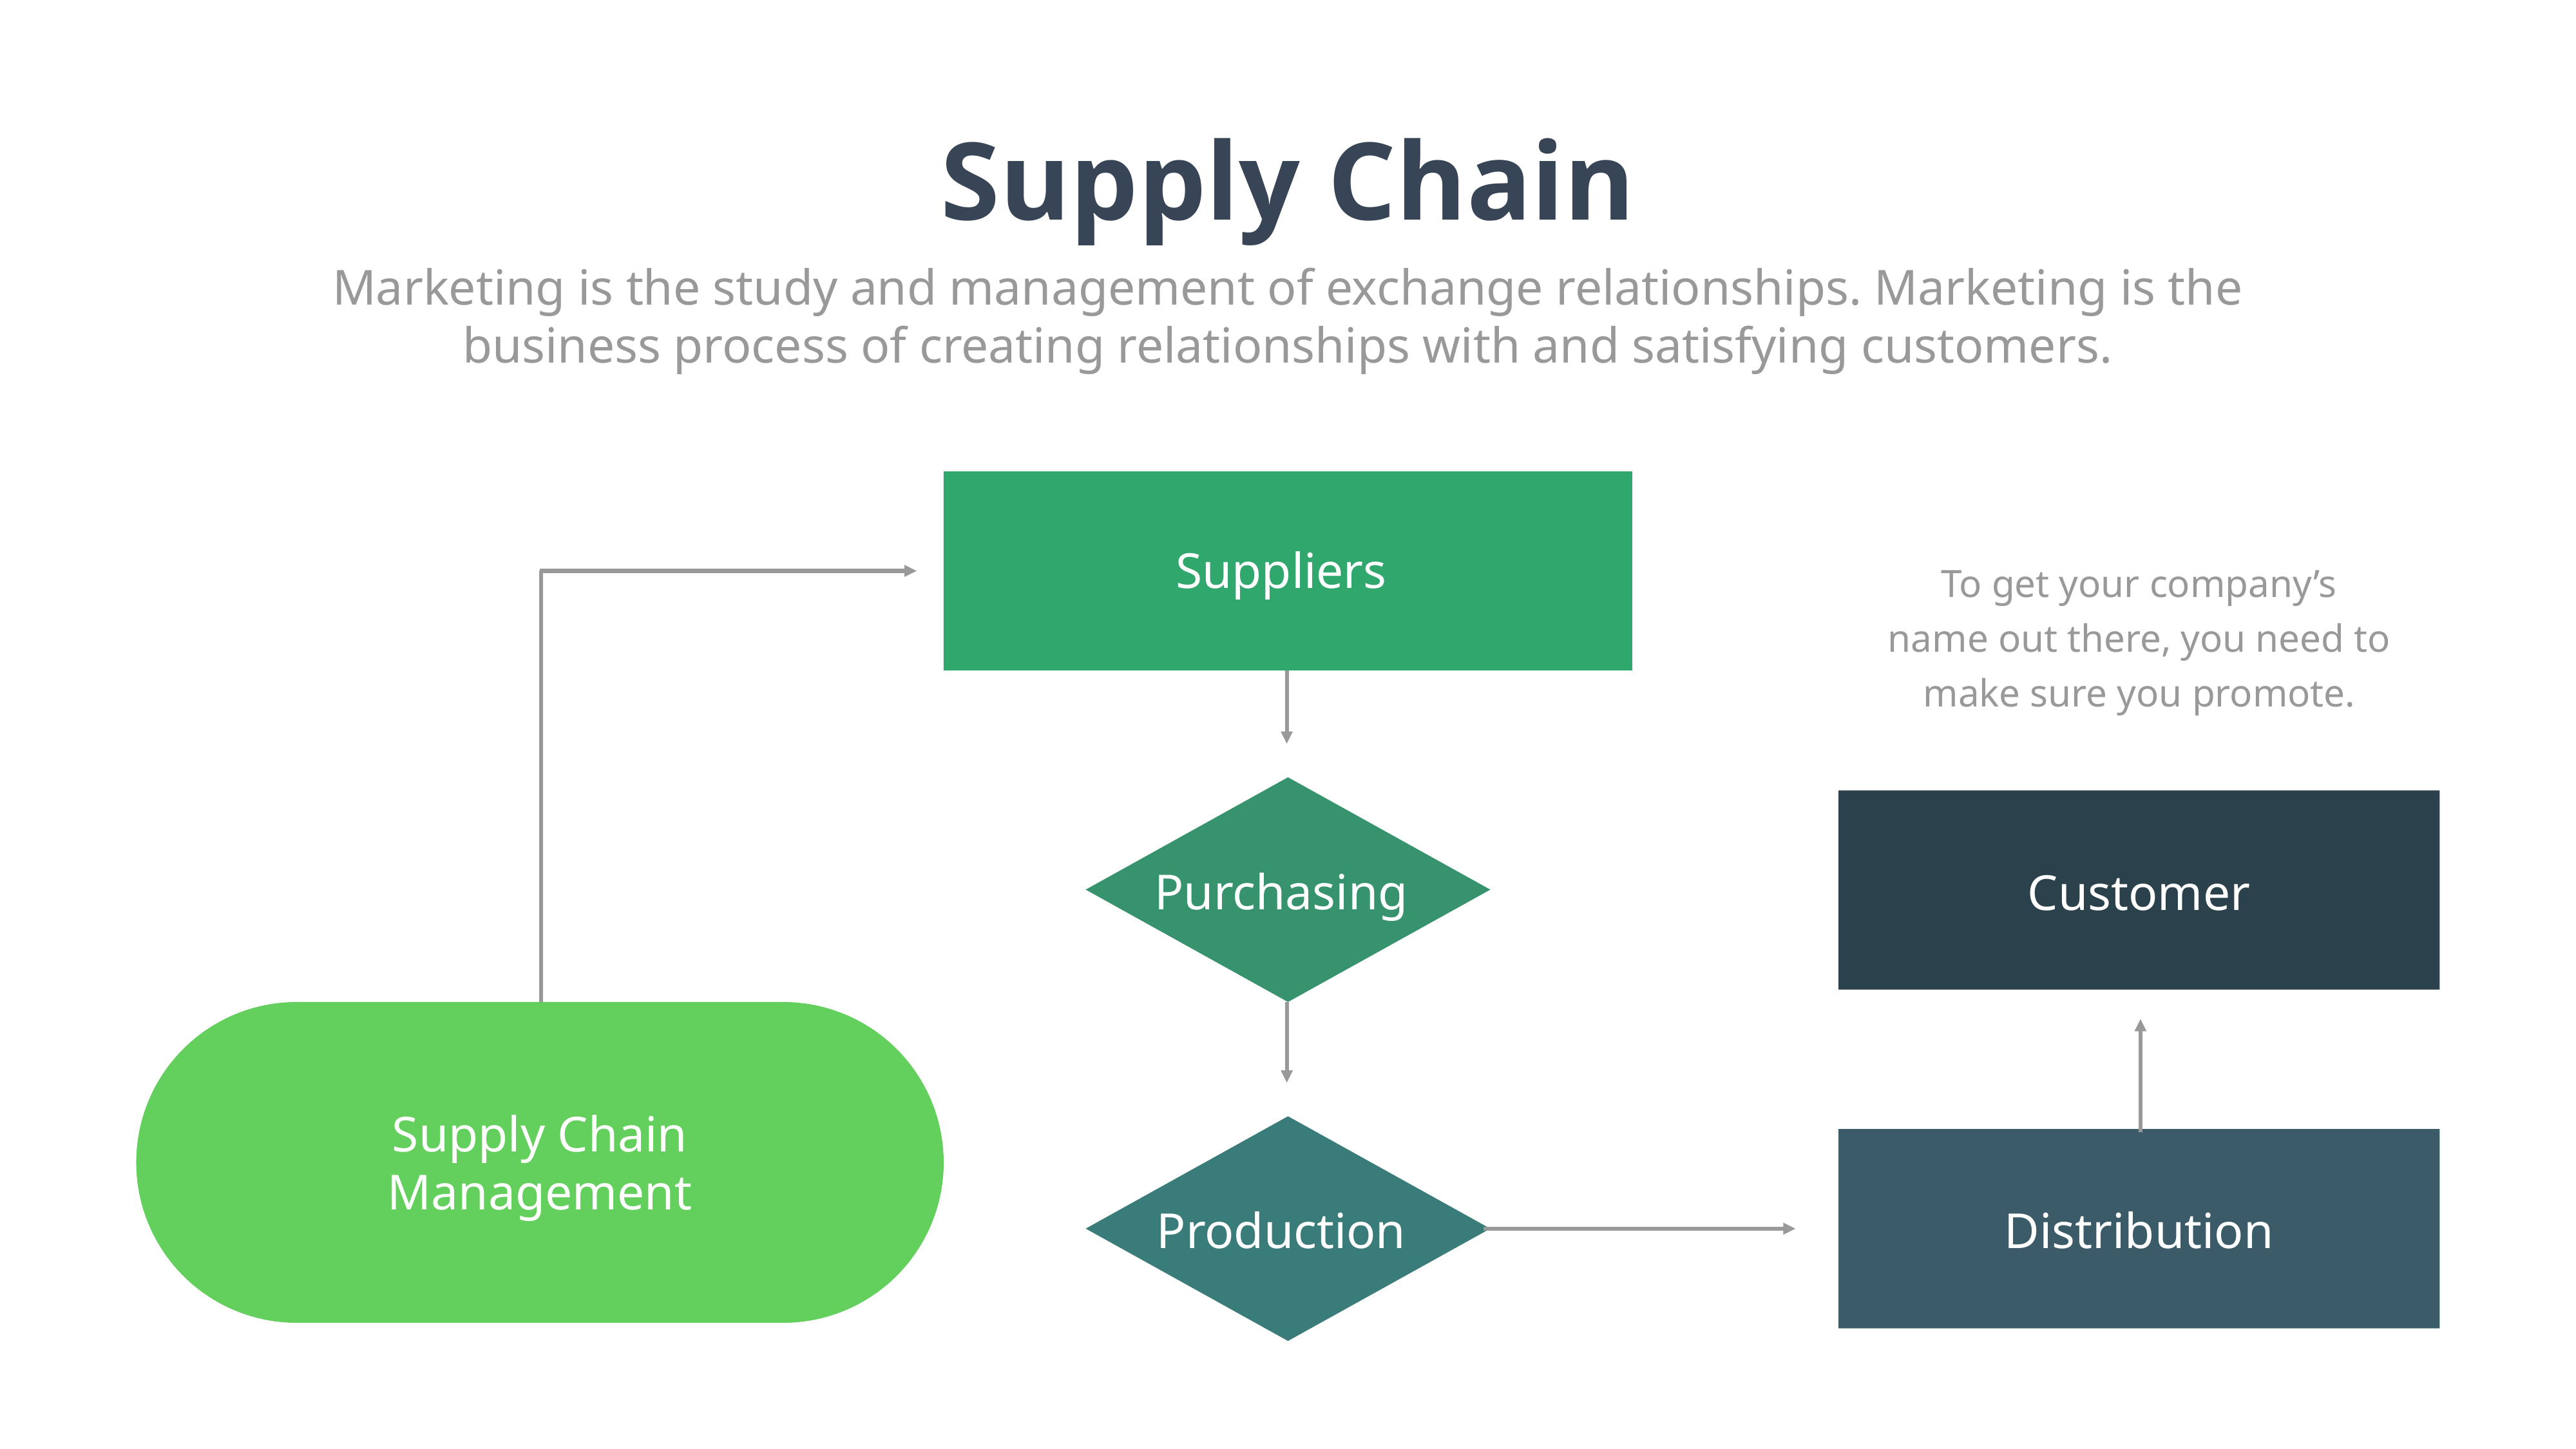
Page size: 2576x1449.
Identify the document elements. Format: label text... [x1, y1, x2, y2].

text_box [1838, 1128, 2440, 1329]
text_box [1084, 871, 1117, 908]
text_box [1838, 790, 2440, 990]
text_box [1145, 776, 1431, 856]
text_box Production [1117, 1195, 1445, 1263]
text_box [492, 618, 964, 995]
text_box Supply Chain Management [376, 1099, 704, 1225]
text_box Supply Chain [931, 108, 1645, 247]
text_box To get your company’s name out there, you need to make sure you promote. [1876, 545, 2401, 719]
text_box [1144, 1115, 1432, 1195]
text_box [1146, 924, 1430, 1003]
text_box Distribution [1975, 1195, 2304, 1263]
text_box [943, 471, 1633, 671]
text_box [135, 1001, 945, 1324]
text_box [1084, 1210, 1117, 1247]
text_box [1445, 864, 1492, 916]
text_box [1445, 1202, 1489, 1255]
text_box Customer [1975, 857, 2304, 925]
text_box Suppliers [1117, 535, 1445, 603]
text_box Purchasing [1117, 856, 1445, 924]
text_box Marketing is the study and management of exchange relationships. Marketing is the business process of creating relationships with and satisfying customers. [281, 251, 2295, 377]
text_box [1146, 1263, 1430, 1342]
